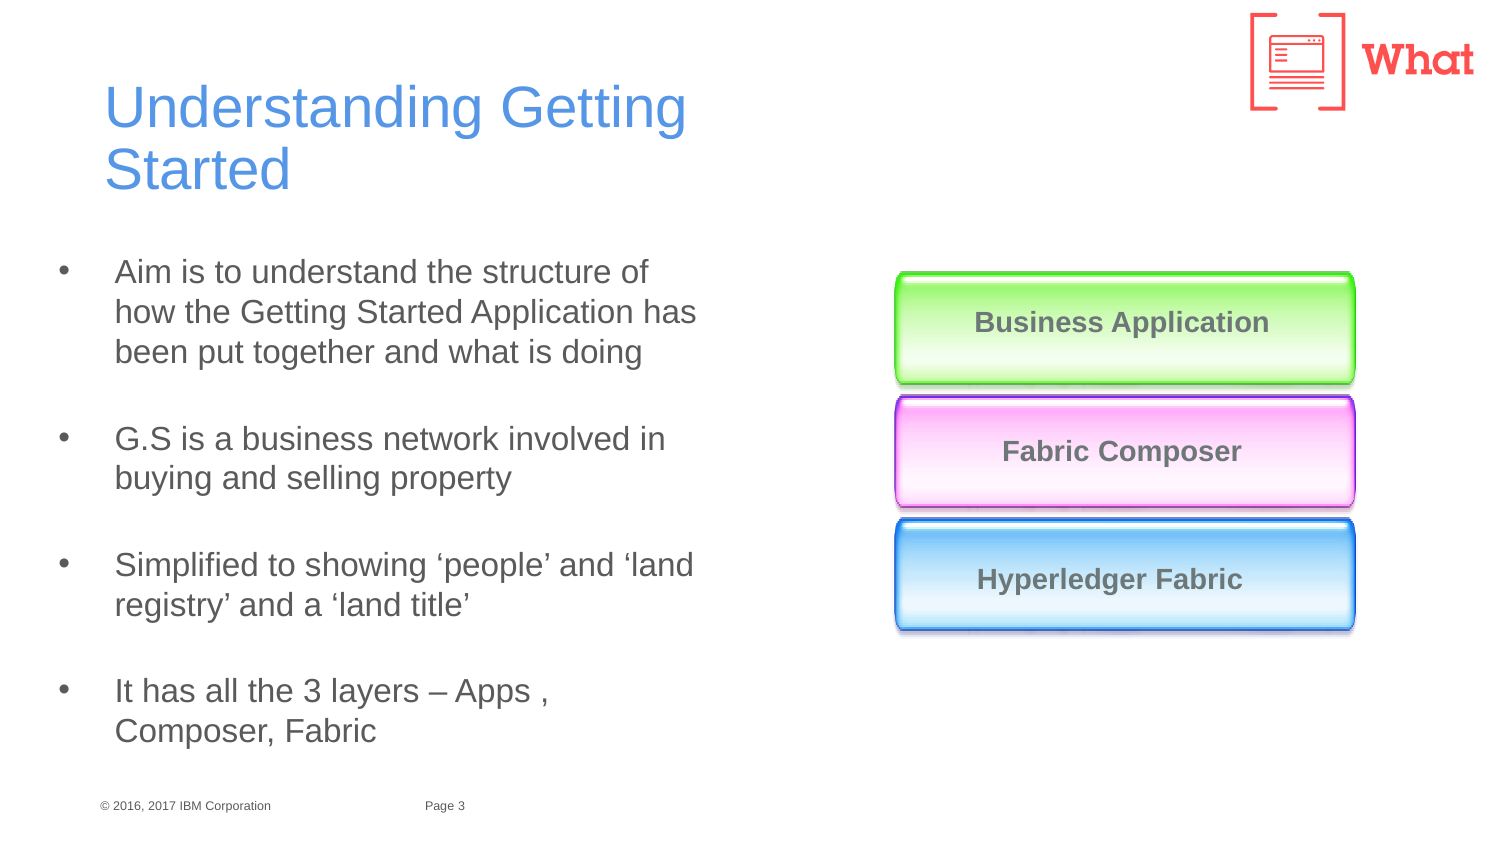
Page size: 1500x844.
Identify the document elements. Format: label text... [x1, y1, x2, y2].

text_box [1249, 12, 1480, 111]
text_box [886, 270, 1358, 639]
text_box Aim is to understand the structure of how the Getting Started Application has been put together and what is doing G.S is a business network involved in buying and selling property Simplified to showing ‘people’ and ‘land registry’ and a ‘land title’ It has all the 3 layers – Apps , Composer, Fabric [58, 250, 717, 844]
title Understanding Getting Started [104, 75, 718, 203]
